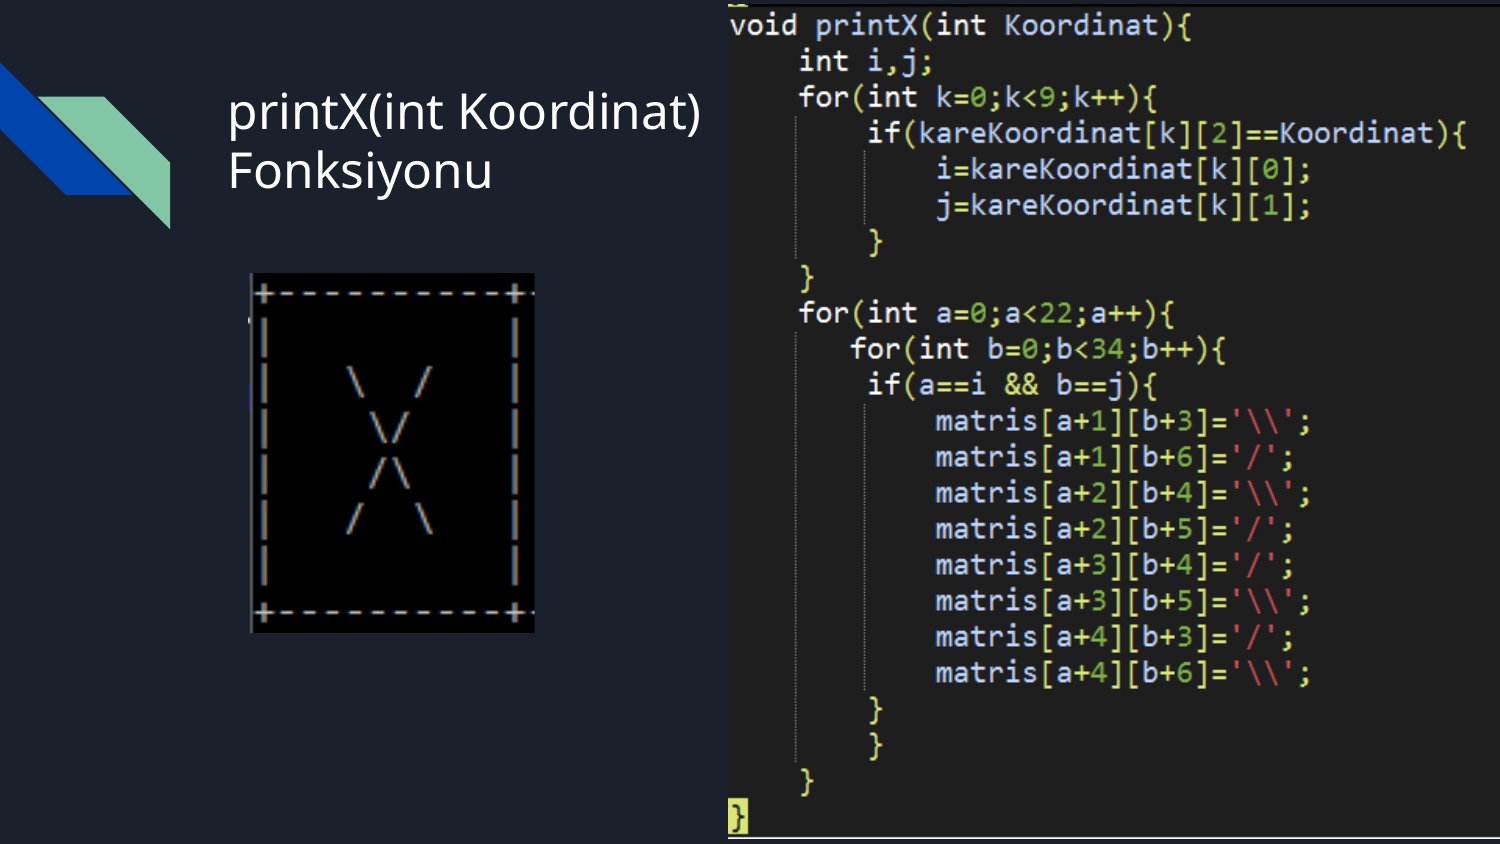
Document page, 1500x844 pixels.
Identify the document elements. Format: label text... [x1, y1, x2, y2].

title printX(int Koordinat) Fonksiyonu [212, 64, 722, 215]
picture [247, 272, 535, 633]
picture [727, 4, 1500, 840]
